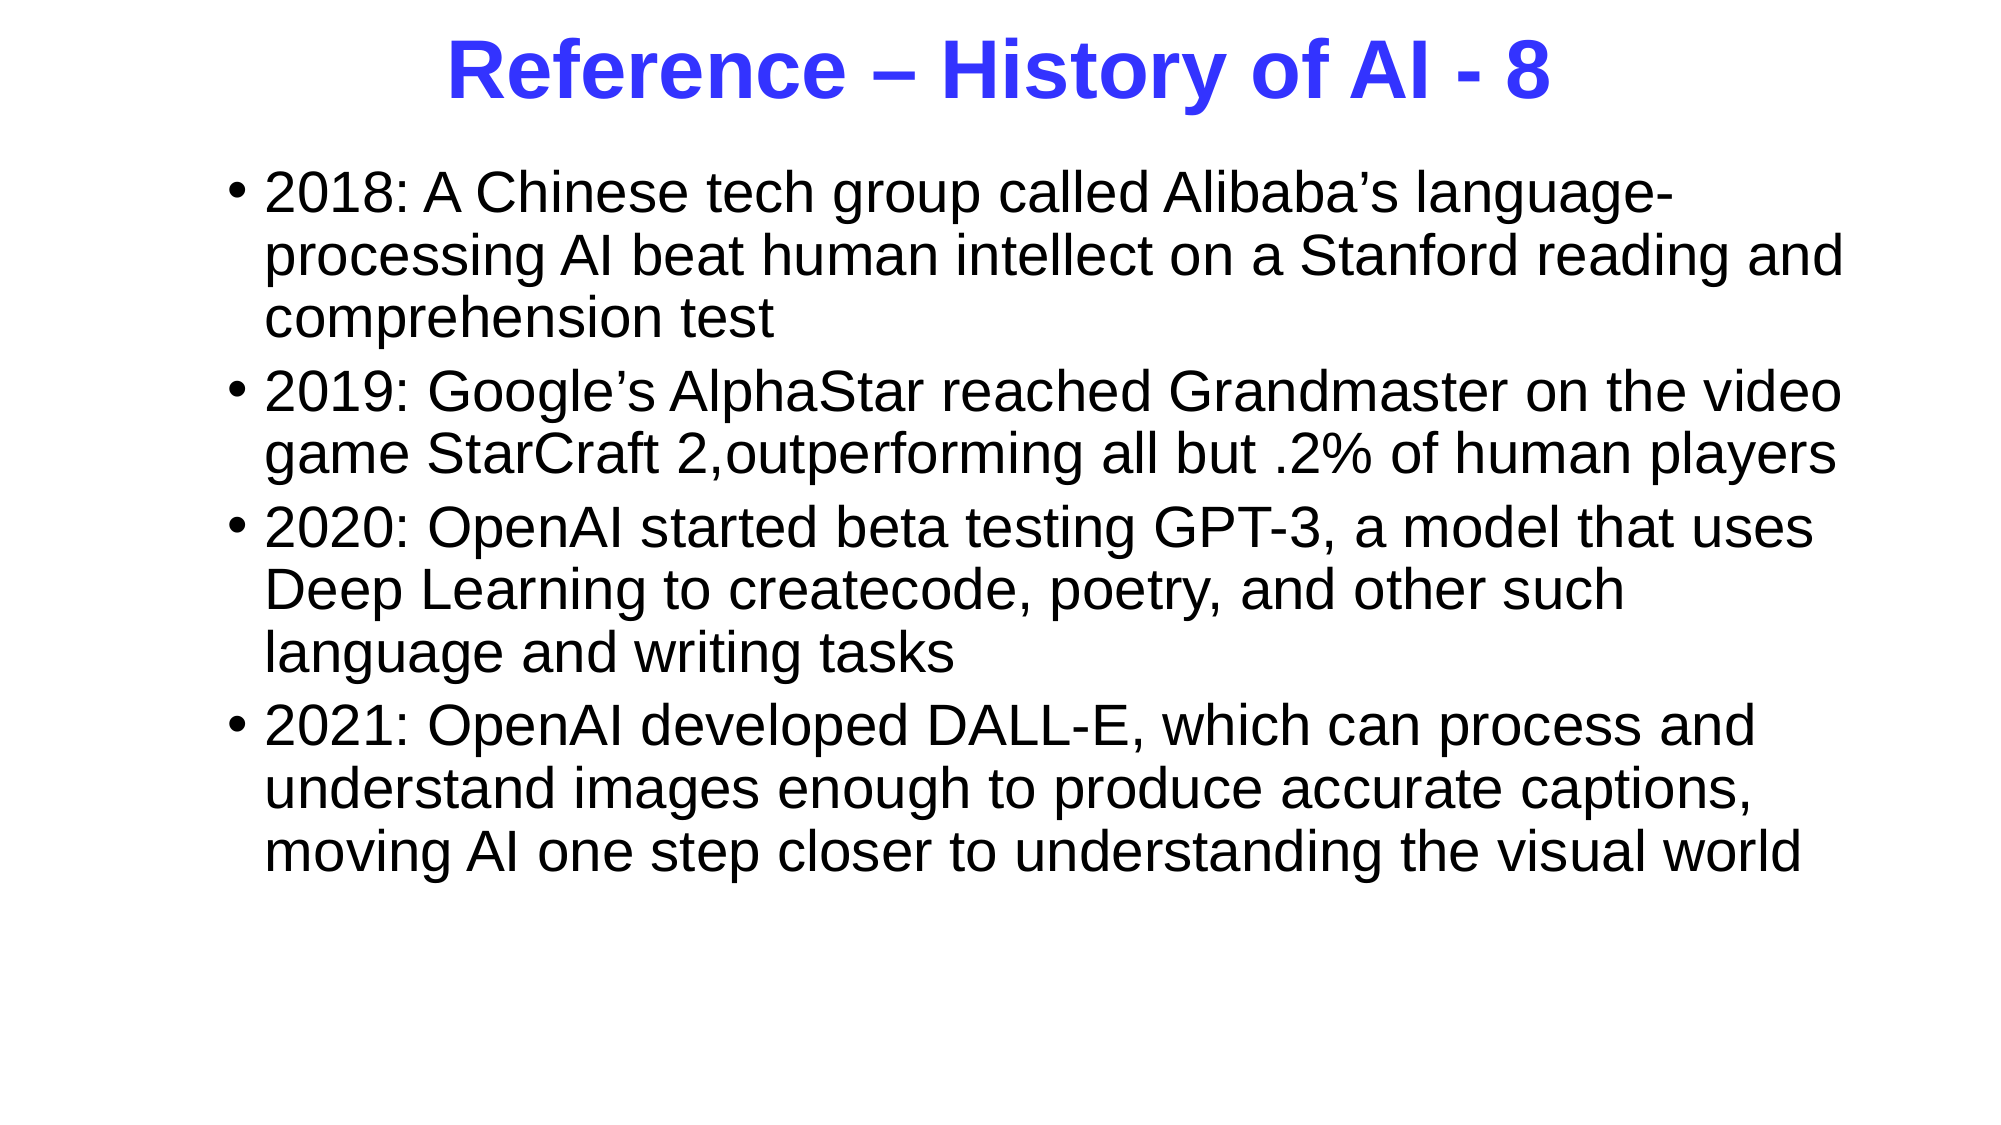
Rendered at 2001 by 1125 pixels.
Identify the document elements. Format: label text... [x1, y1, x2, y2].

list 2018: A Chinese tech group called Alibaba’s language-processing AI beat human intellect on a Stanford reading and comprehension test 2019: Google’s AlphaStar reached Grandmaster on the video game StarCraft 2,outperforming all but .2% of human players 2020: OpenAI started beta testing GPT-3, a model that uses Deep Learning to createcode, poetry, and other such language and writing tasks 2021: OpenAI developed DALL-E, which can process and understand images enough to produce accurate captions, moving AI one step closer to understanding the visual world [137, 154, 1863, 1014]
title Reference – History of AI - 8 [137, 10, 1863, 133]
